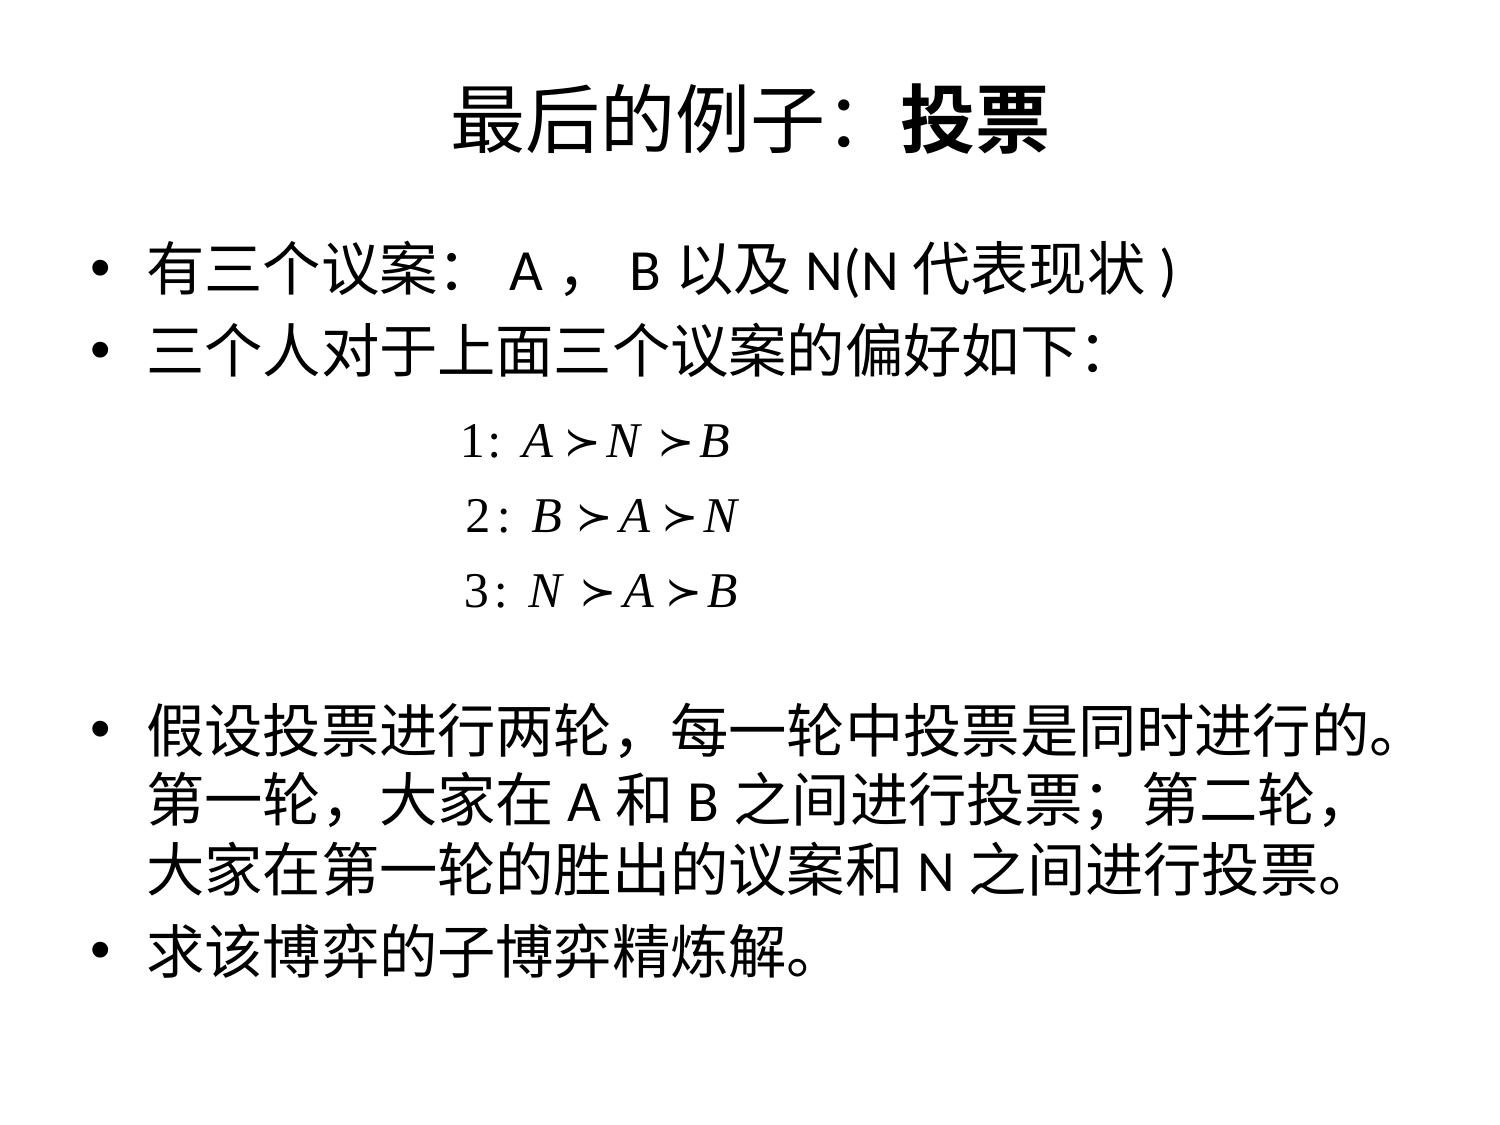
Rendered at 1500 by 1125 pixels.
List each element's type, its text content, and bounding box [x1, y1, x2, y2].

title 最后的例子：投票 [75, 46, 1425, 188]
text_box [456, 409, 753, 620]
list 有三个议案：A，B以及N(N代表现状) 三个人对于上面三个议案的偏好如下： 假设投票进行两轮，每一轮中投票是同时进行的。第一轮，大家在A和B之间进行投票；第二轮，大家在第一轮的胜出的议案和N之间进行投票。 求该博弈的子博弈精炼解。 [75, 224, 1425, 1025]
